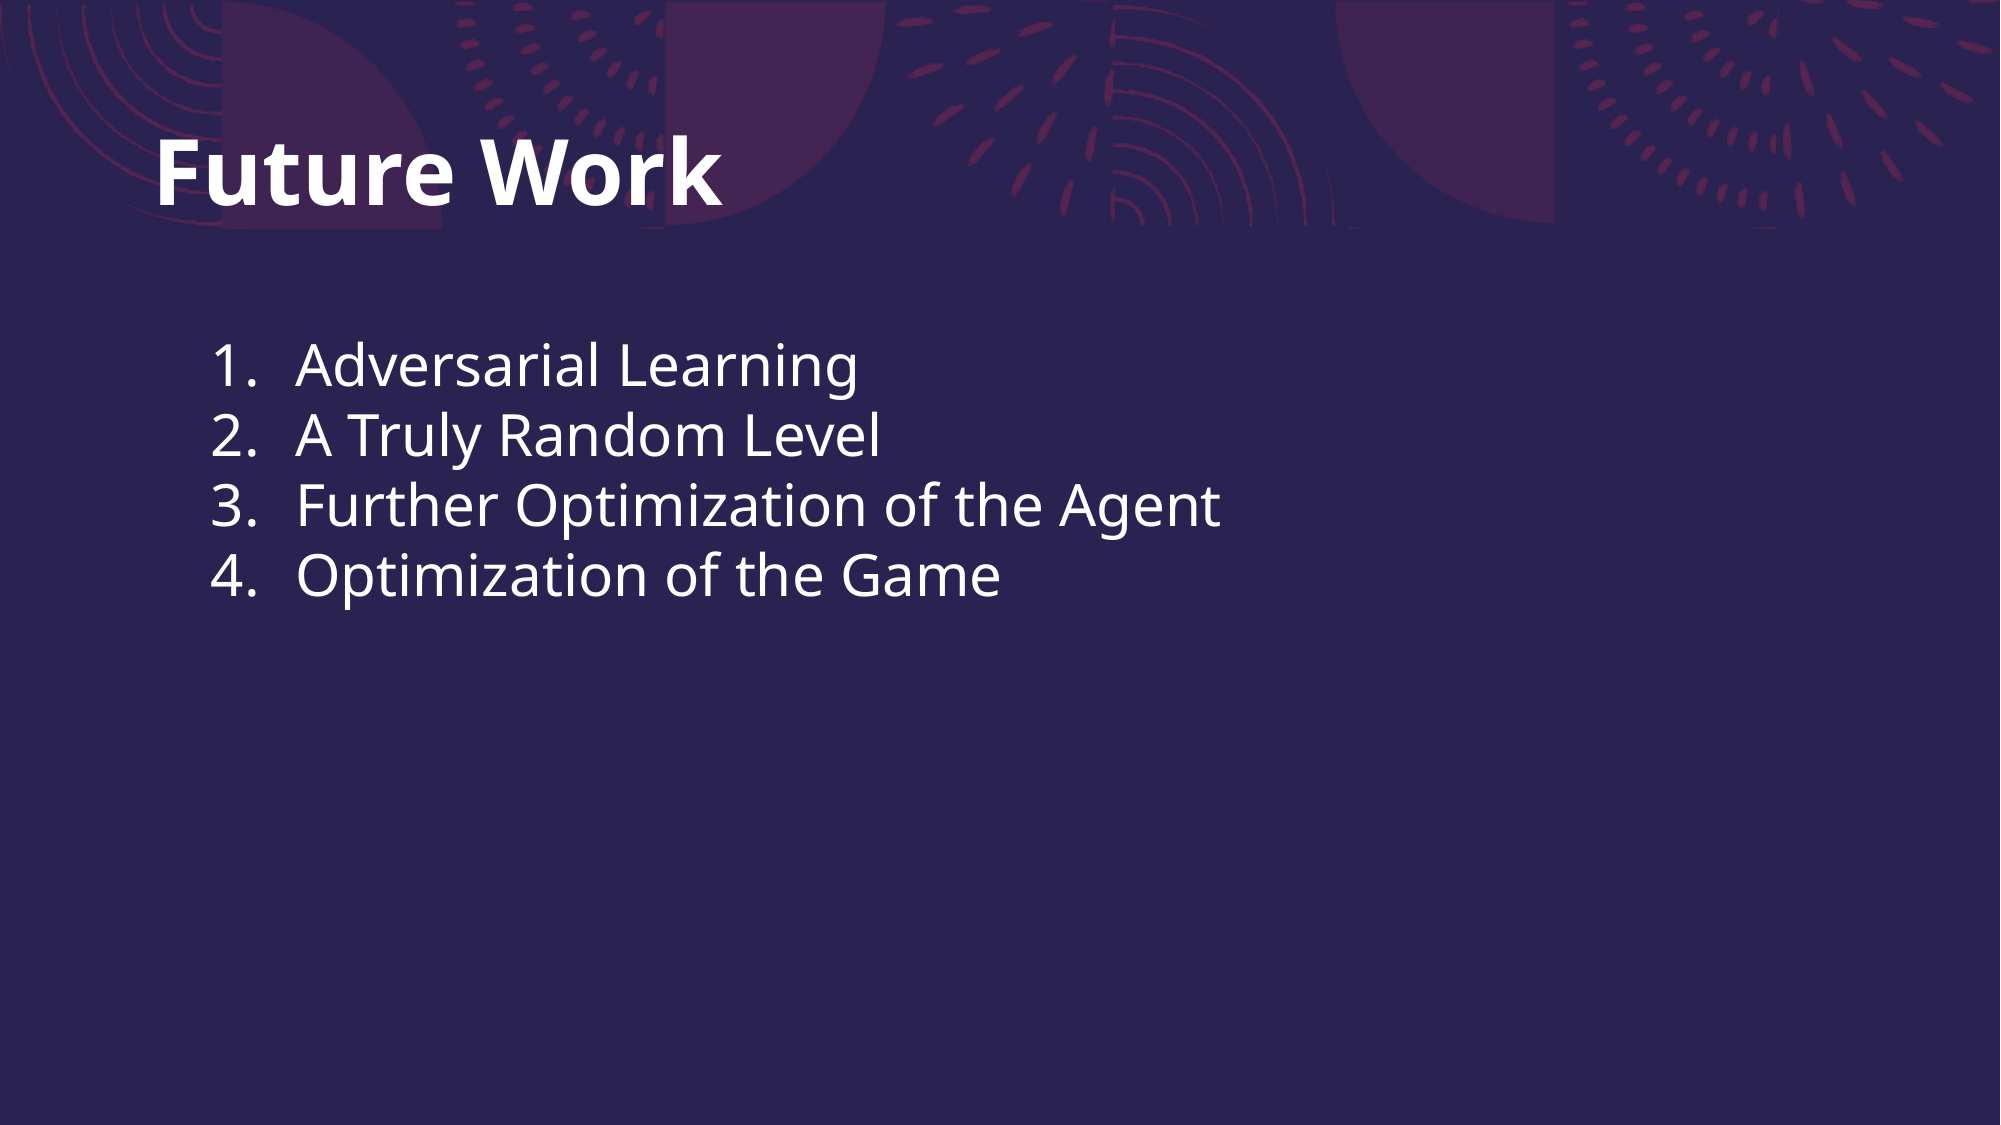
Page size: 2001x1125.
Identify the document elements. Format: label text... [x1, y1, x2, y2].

text_box Adversarial Learning A Truly Random Level Further Optimization of the Agent Optimization of the Game [196, 320, 1782, 616]
title Future Work [137, 60, 1863, 278]
